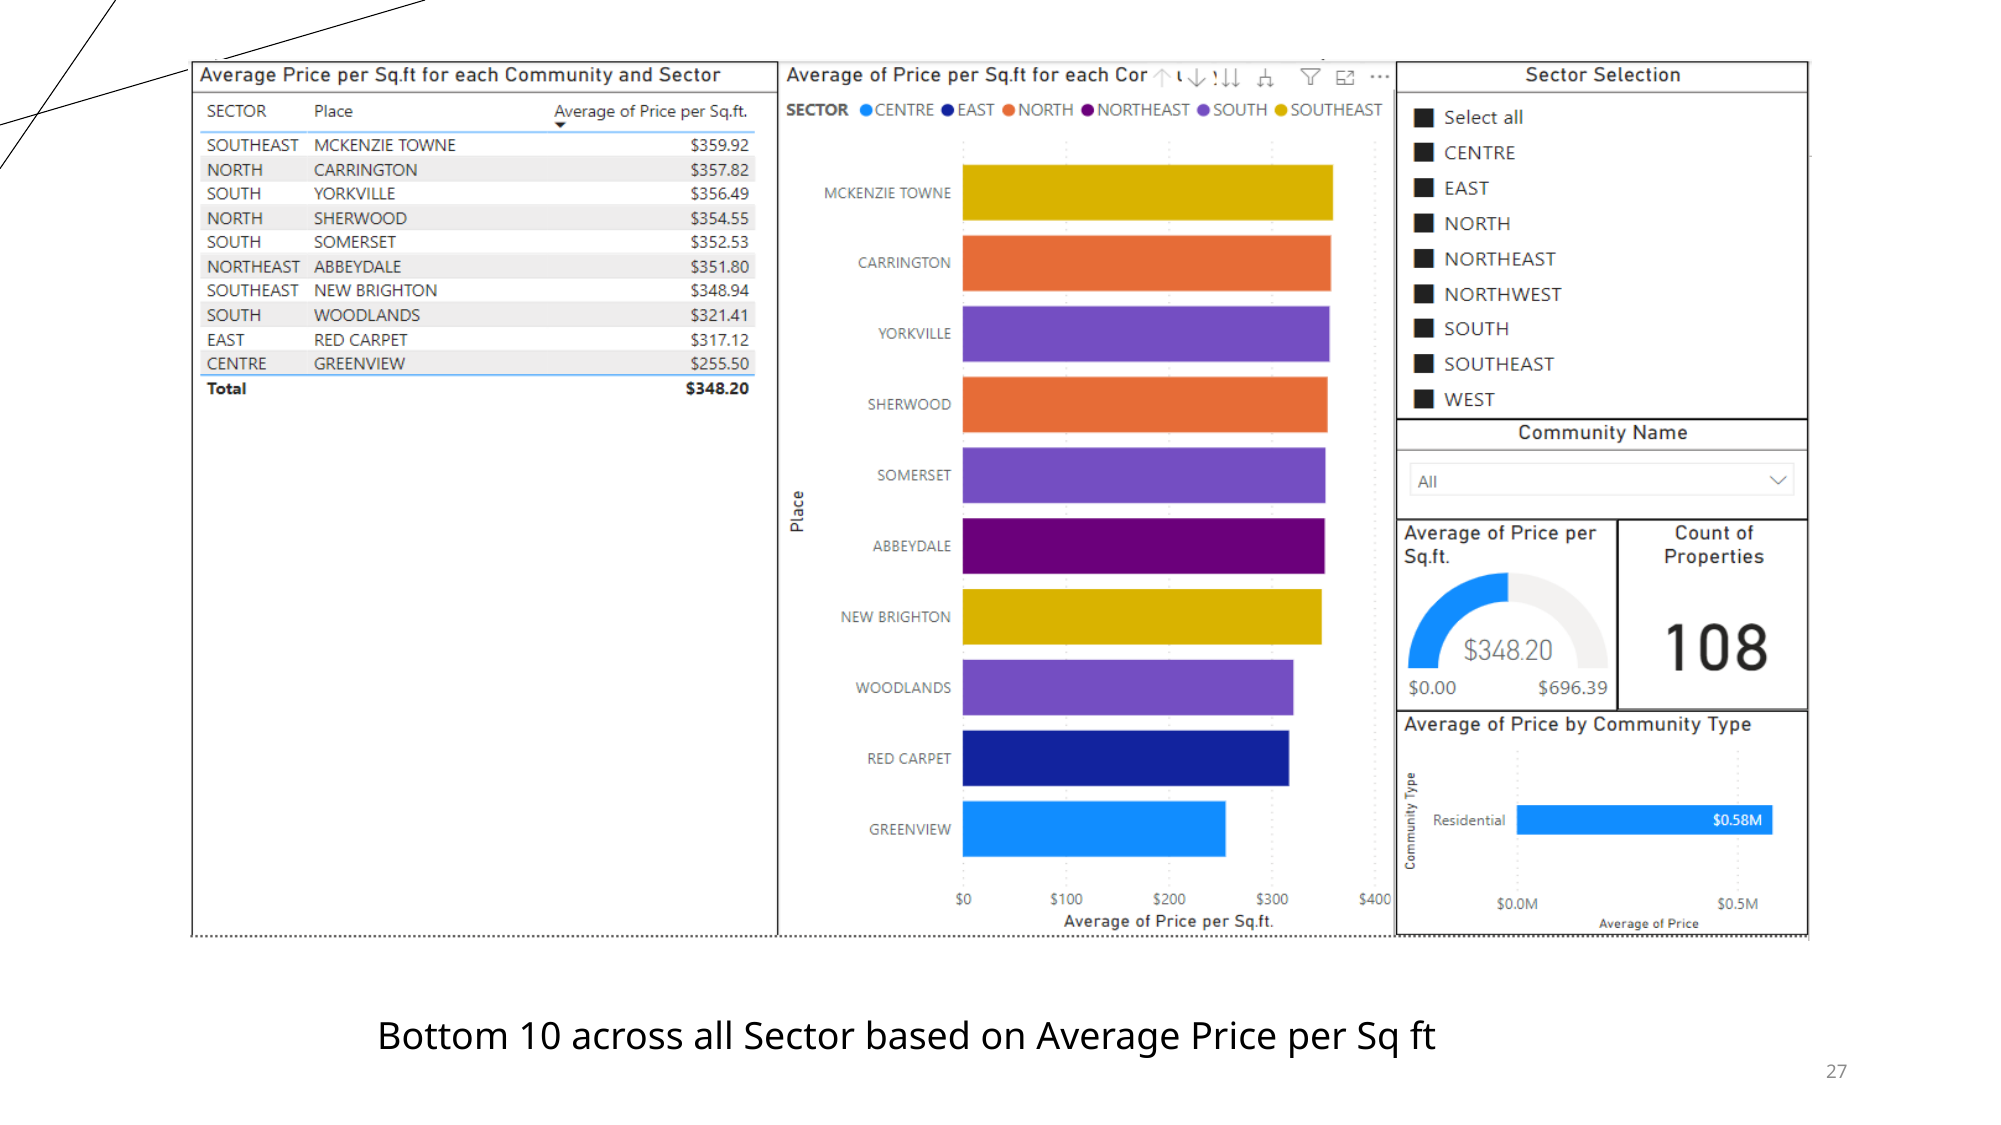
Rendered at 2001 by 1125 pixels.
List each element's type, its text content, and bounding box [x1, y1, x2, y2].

slide_number 27 [1412, 1042, 1863, 1103]
picture [188, 59, 1812, 941]
text_box Bottom 10 across all Sector based on Average Price per Sq ft [362, 1005, 1462, 1065]
